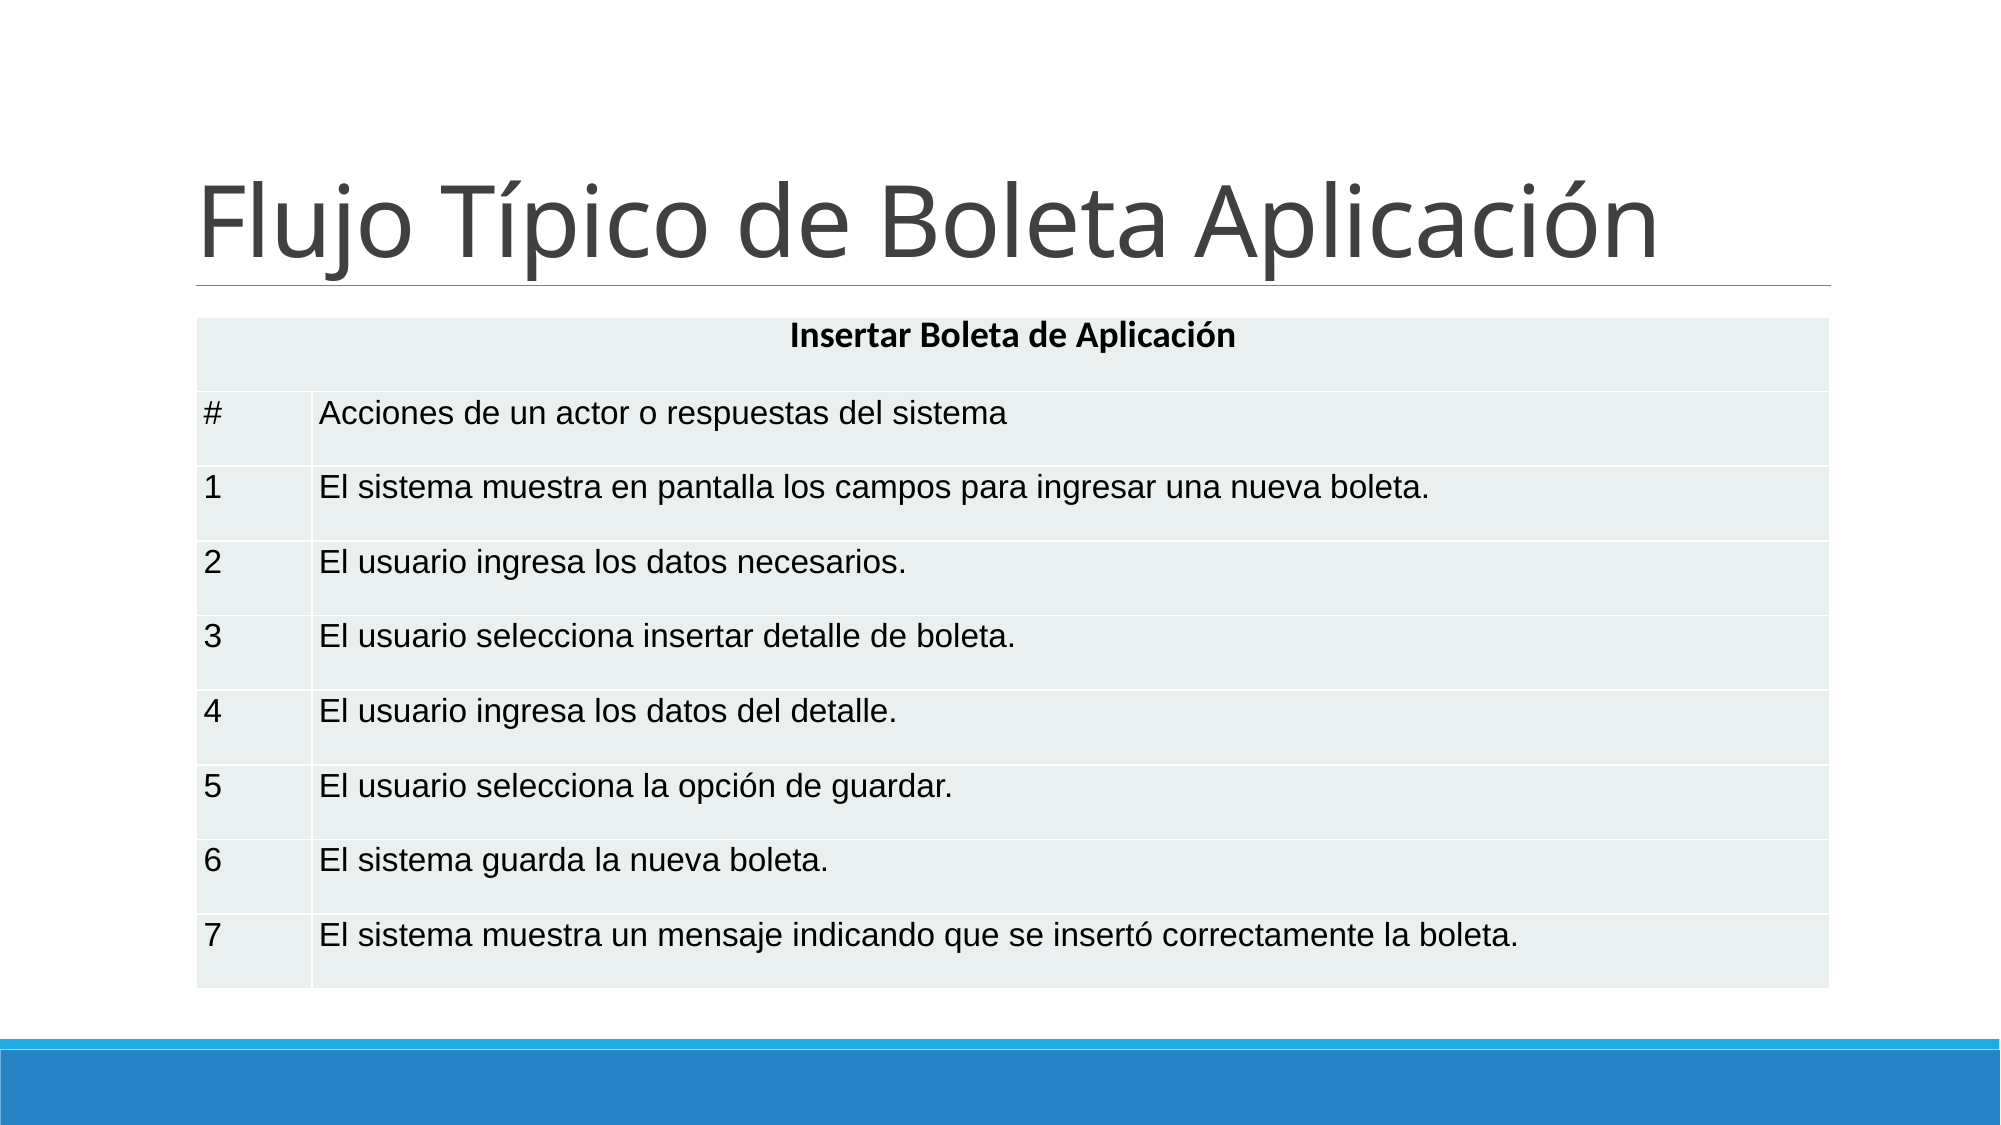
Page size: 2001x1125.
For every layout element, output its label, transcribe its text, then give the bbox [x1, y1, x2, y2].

table_cell El usuario selecciona la opción de guardar. [313, 766, 1829, 839]
table_cell El usuario selecciona insertar detalle de boleta. [313, 616, 1829, 689]
table_cell 6 [197, 840, 311, 913]
table_cell 5 [197, 766, 311, 839]
table_cell 2 [197, 542, 311, 615]
table_cell El sistema muestra en pantalla los campos para ingresar una nueva boleta. [313, 467, 1829, 540]
table_cell 3 [197, 616, 311, 689]
title Flujo Típico de Boleta Aplicación [180, 47, 1830, 285]
table_cell 7 [197, 915, 311, 988]
table_cell El usuario ingresa los datos necesarios. [313, 542, 1829, 615]
table_cell Acciones de un actor o respuestas del sistema [313, 392, 1829, 465]
table_cell El sistema muestra un mensaje indicando que se insertó correctamente la boleta. [313, 915, 1829, 988]
table_cell El sistema guarda la nueva boleta. [313, 840, 1829, 913]
table_cell 4 [197, 691, 311, 764]
table_header Insertar Boleta de Aplicación [197, 318, 1829, 391]
table_cell El usuario ingresa los datos del detalle. [313, 691, 1829, 764]
table_cell # [197, 392, 311, 465]
table_cell 1 [197, 467, 311, 540]
